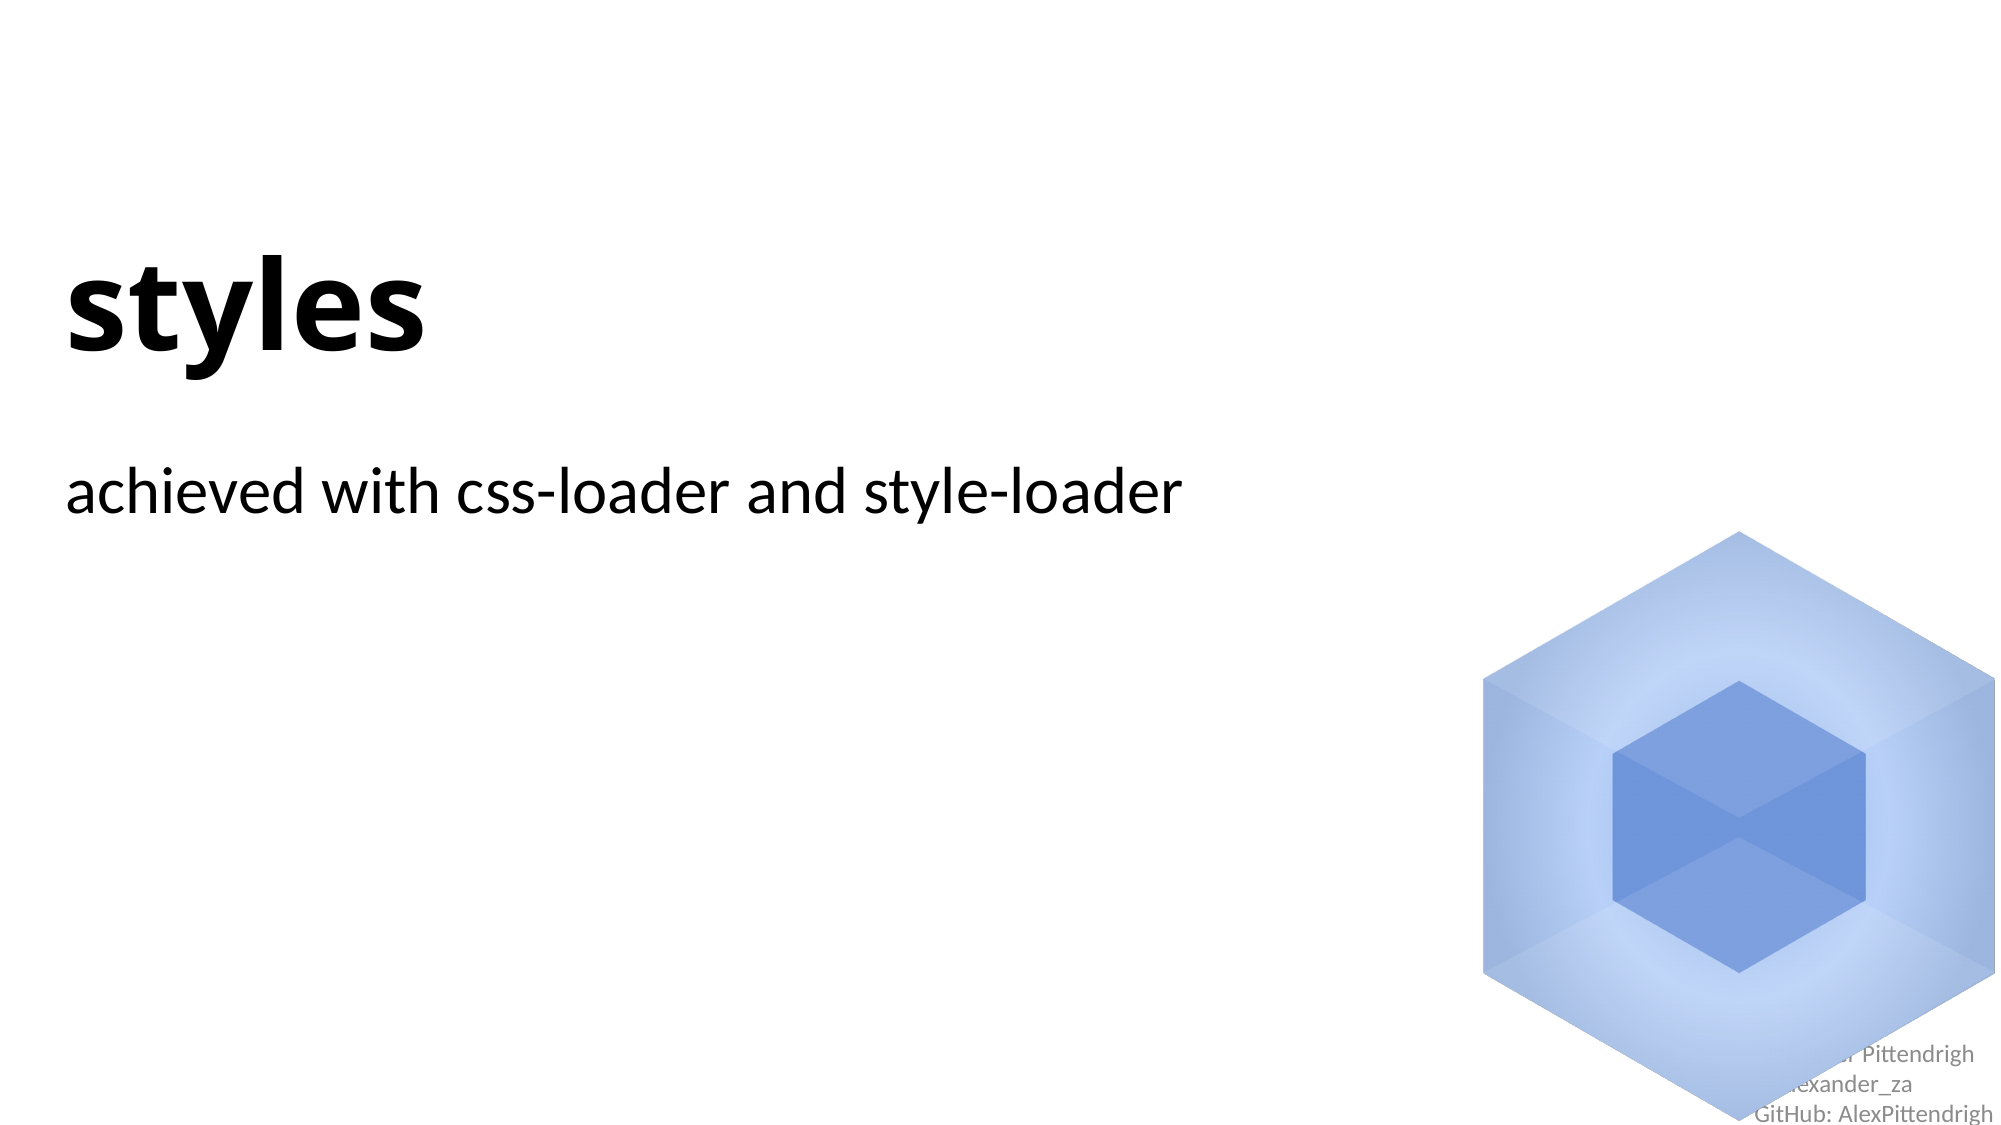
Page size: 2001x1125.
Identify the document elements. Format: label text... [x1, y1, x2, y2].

title styles [50, 243, 1249, 386]
picture [1483, 530, 1995, 1122]
text_box achieved with css-loader and style-loader [50, 439, 1294, 535]
footer Alexander Pittendrigh @Alexander_za GitHub: AlexPittendrigh [1739, 1042, 2000, 1123]
